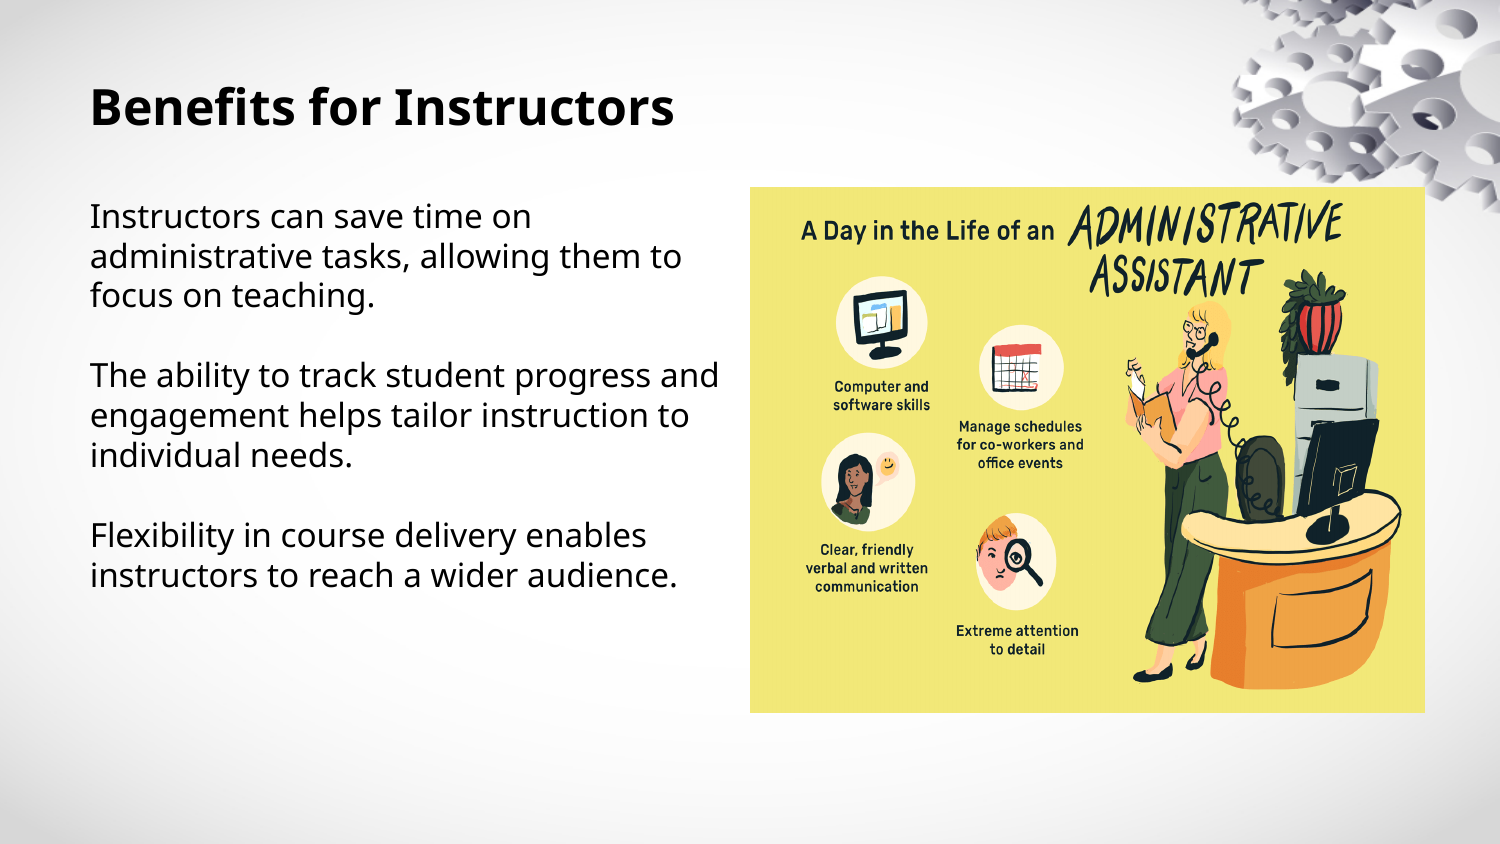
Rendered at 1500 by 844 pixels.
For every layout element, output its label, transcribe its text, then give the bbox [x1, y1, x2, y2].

picture [0, 0, 1500, 844]
text_box Benefits for Instructors [74, 37, 1425, 173]
text_box Instructors can save time on administrative tasks, allowing them to focus on teaching. The ability to track student progress and engagement helps tailor instruction to individual needs. Flexibility in course delivery enables instructors to reach a wider audience. [74, 187, 749, 713]
